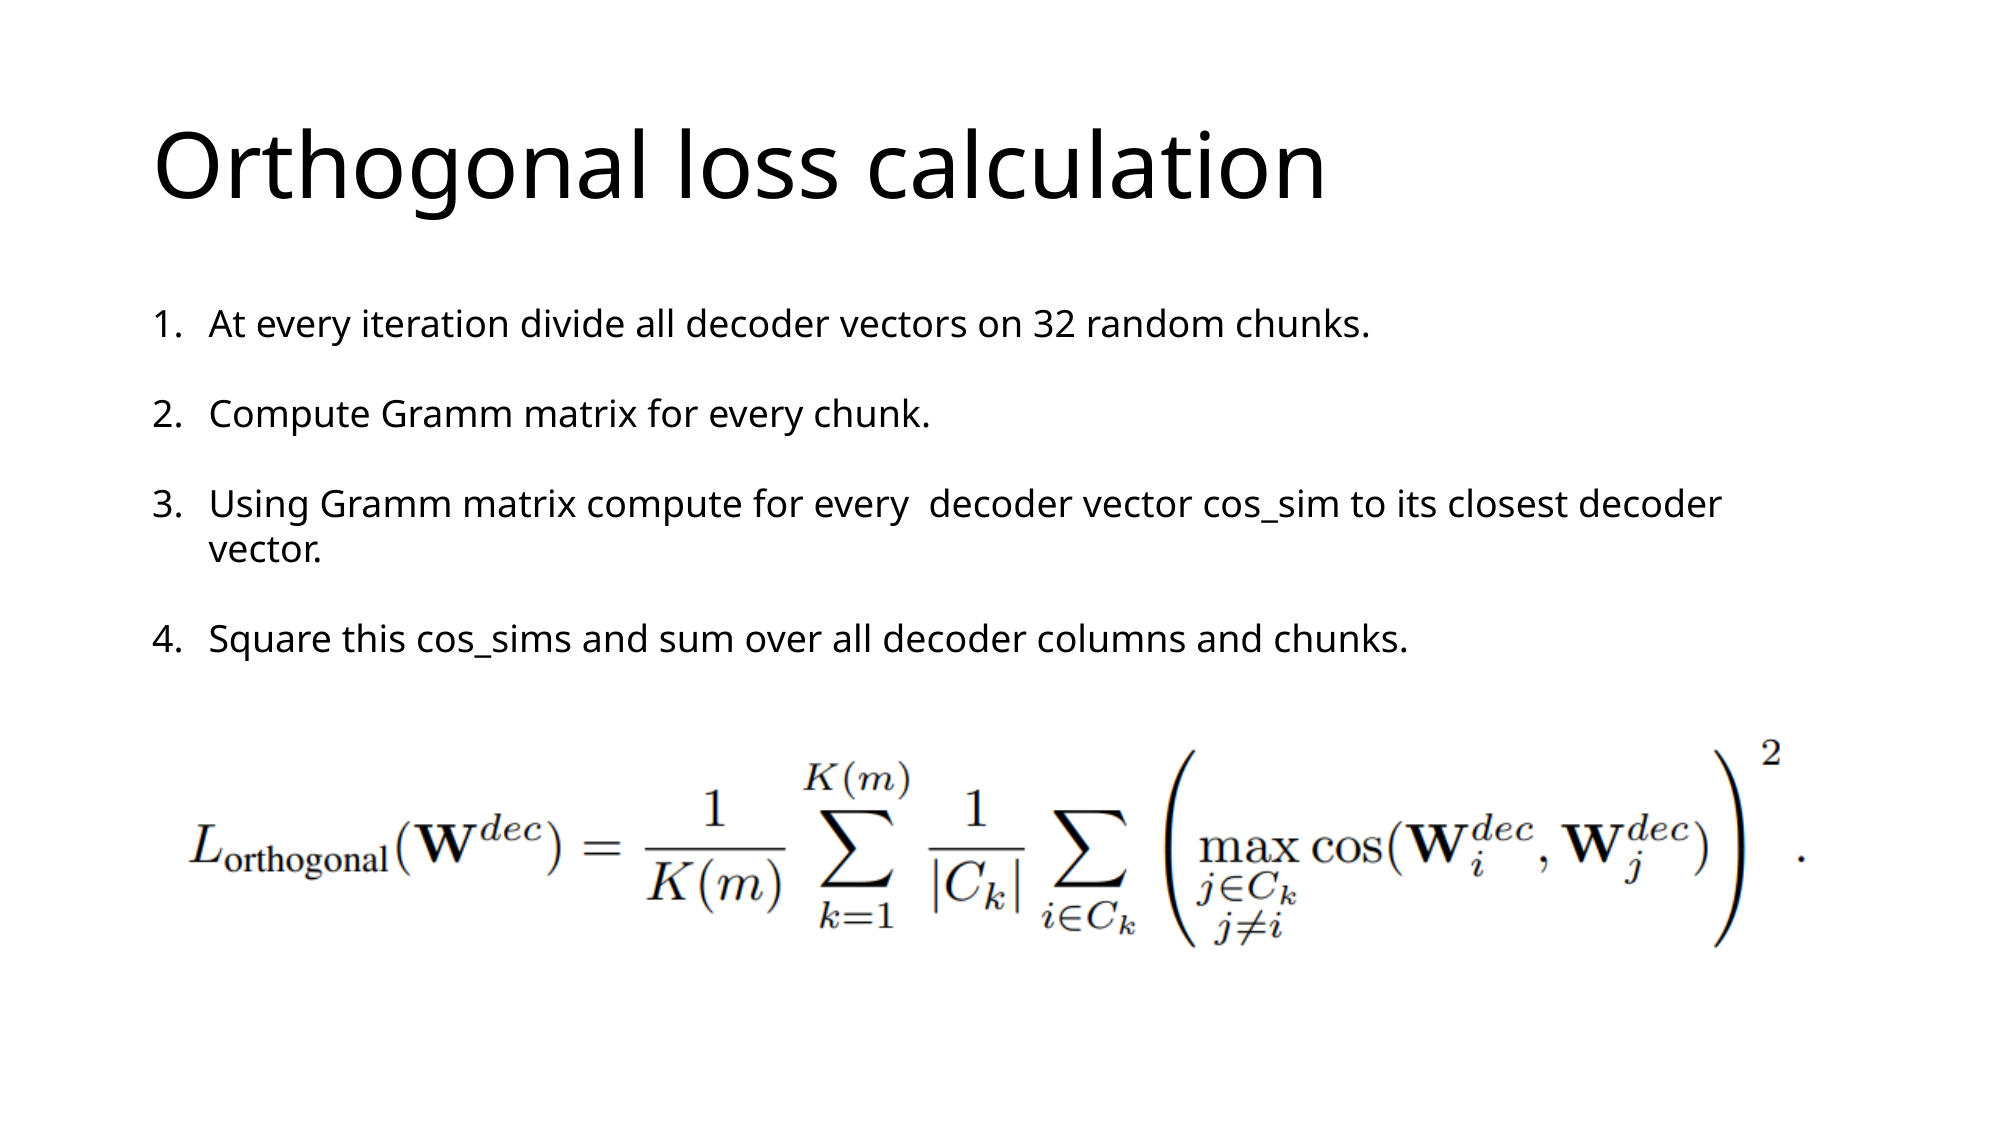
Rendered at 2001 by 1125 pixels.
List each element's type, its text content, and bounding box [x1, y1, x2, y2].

text_box At every iteration divide all decoder vectors on 32 random chunks. Compute Gramm matrix for every chunk. Using Gramm matrix compute for every decoder vector cos_sim to its closest decoder vector. Square this cos_sims and sum over all decoder columns and chunks. [137, 292, 1769, 668]
title Orthogonal loss calculation [137, 59, 1863, 278]
picture [130, 718, 1870, 1006]
